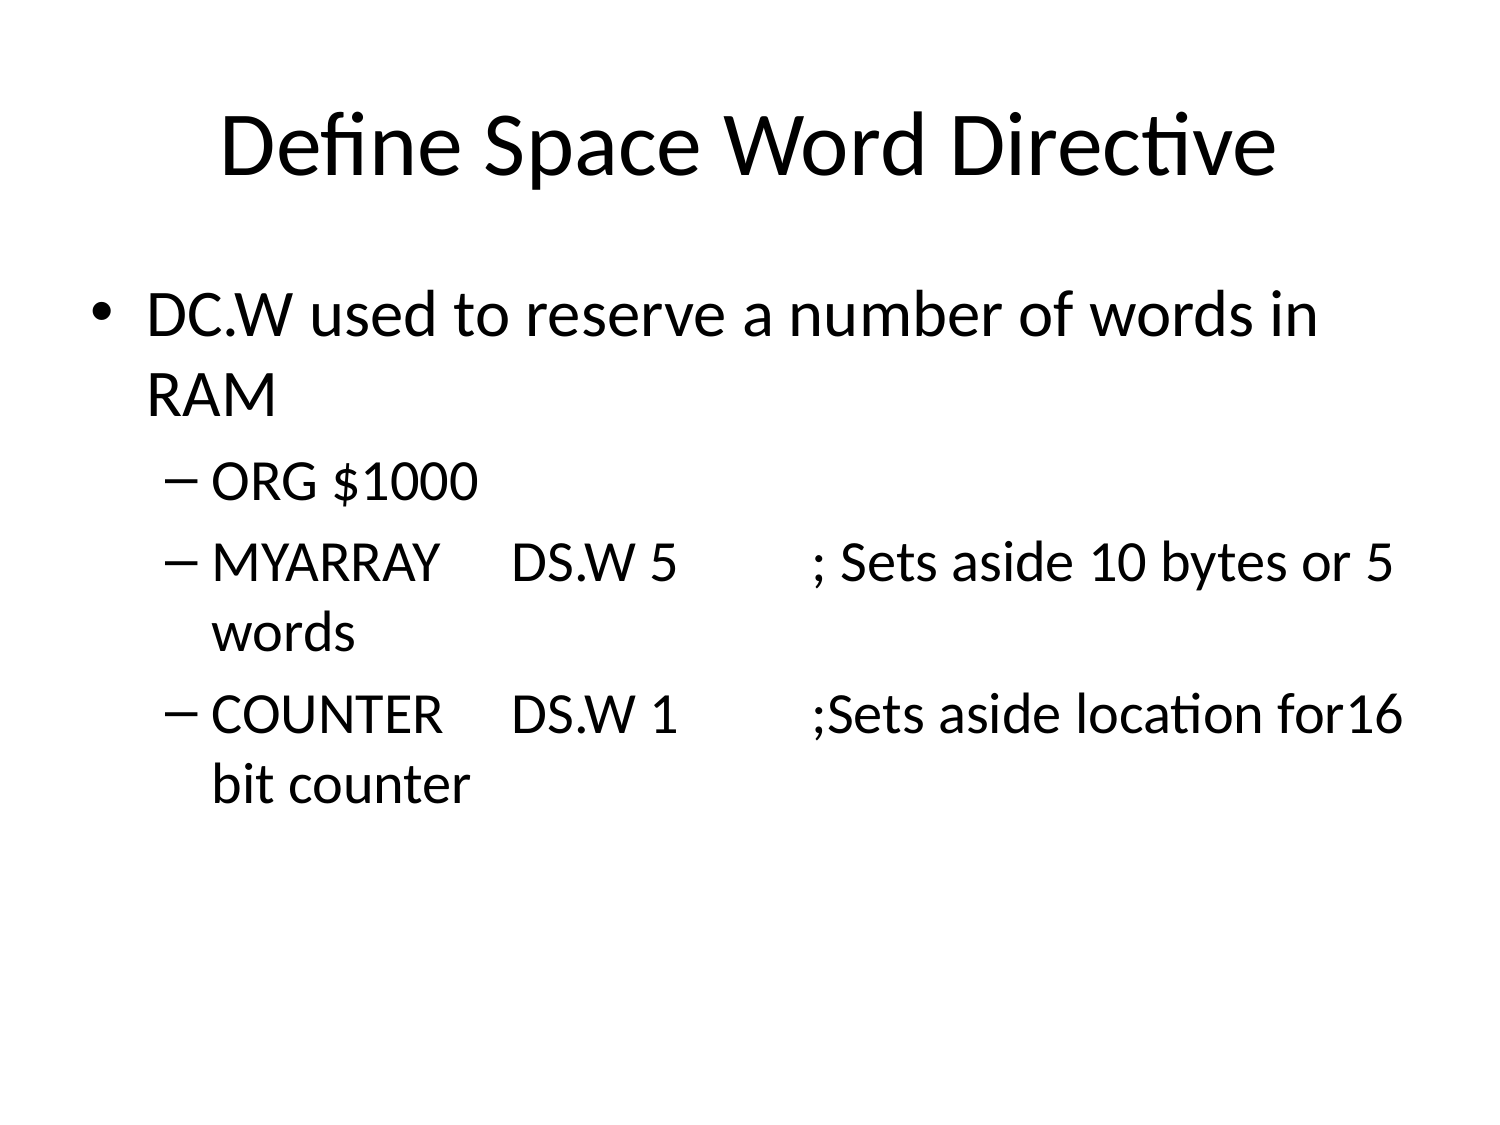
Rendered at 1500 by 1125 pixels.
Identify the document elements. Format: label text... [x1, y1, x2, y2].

list DC.W used to reserve a number of words in RAM ORG $1000 MYARRAY DS.W 5 ; Sets aside 10 bytes or 5 words COUNTER DS.W 1 ;Sets aside location for16 bit counter [75, 262, 1425, 1005]
title Define Space Word Directive [75, 45, 1425, 233]
